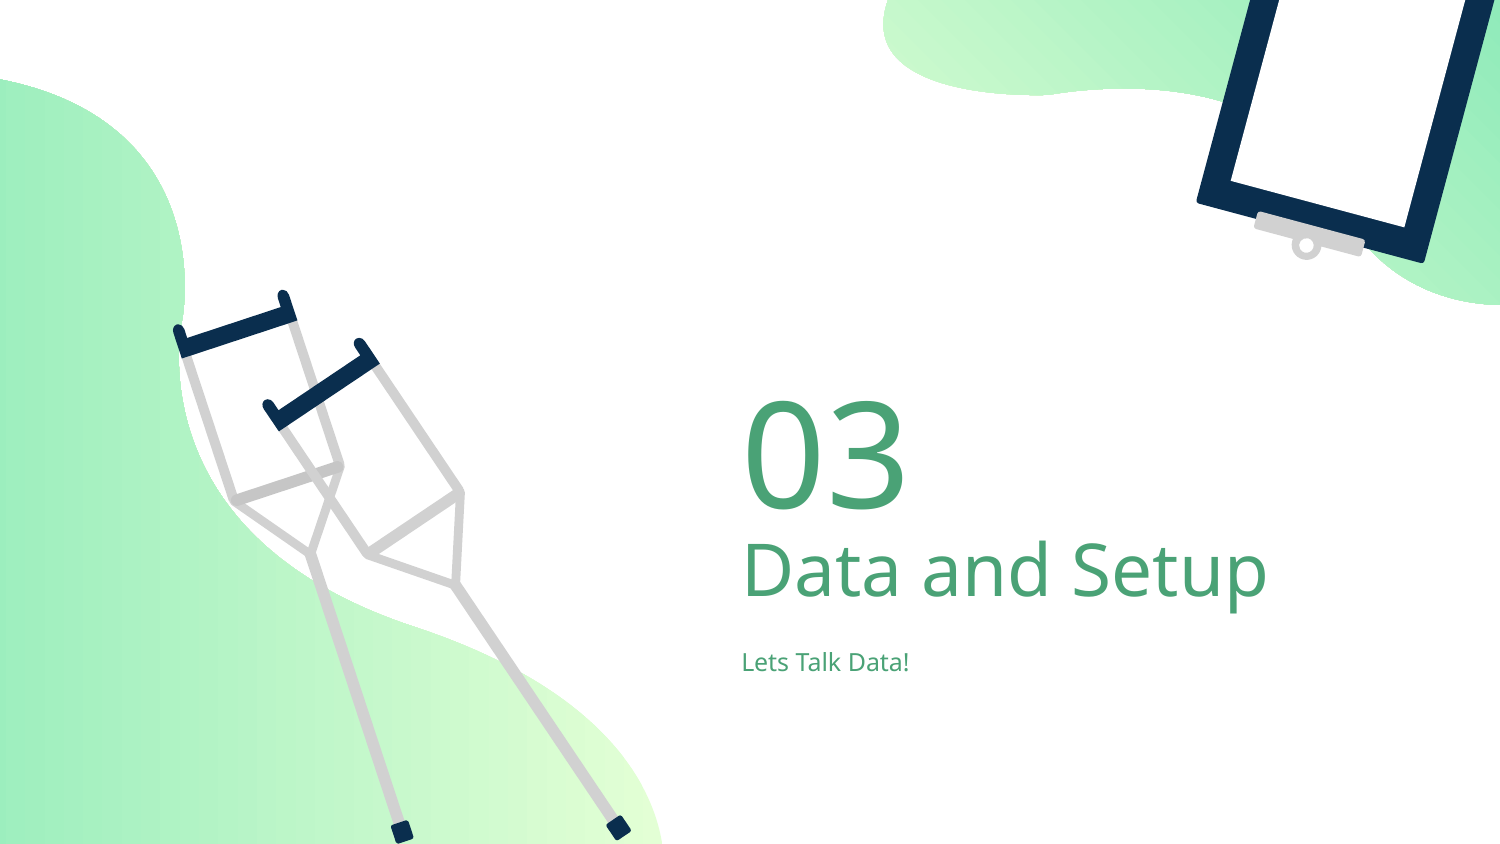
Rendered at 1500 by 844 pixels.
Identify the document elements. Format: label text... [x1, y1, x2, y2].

title Data and Setup [726, 508, 1382, 610]
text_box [1224, 0, 1462, 265]
subtitle Lets Talk Data! [726, 637, 1382, 686]
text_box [171, 289, 632, 844]
title 03 [726, 345, 1382, 503]
